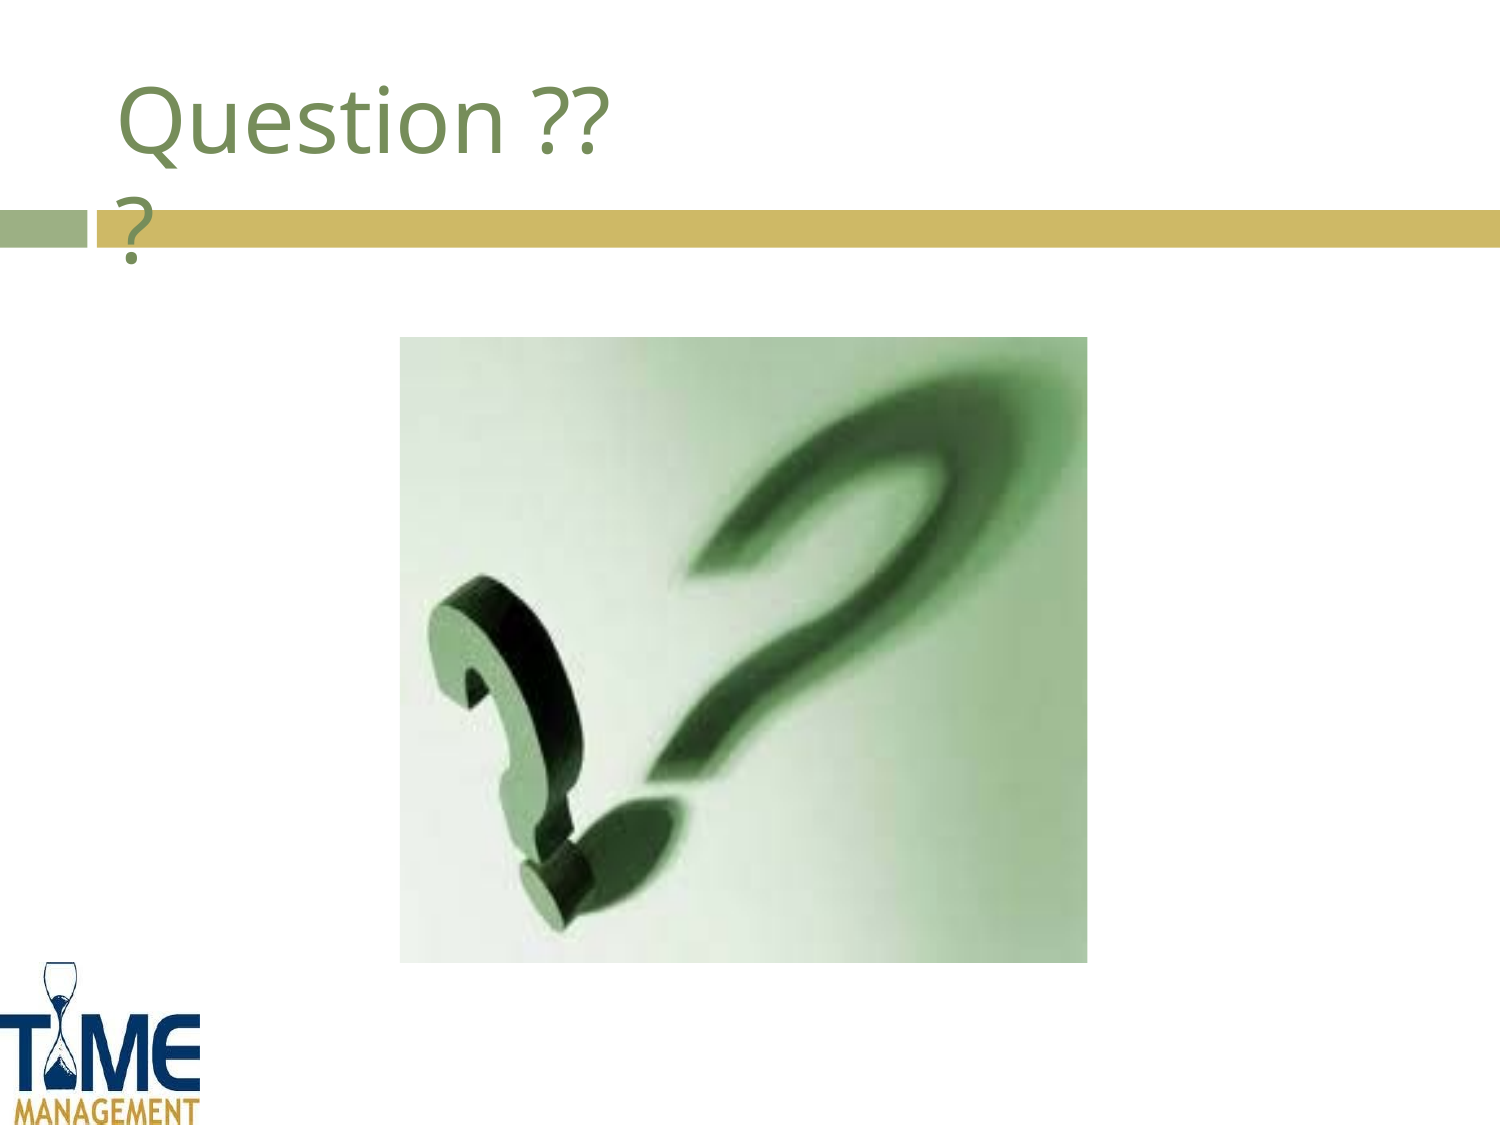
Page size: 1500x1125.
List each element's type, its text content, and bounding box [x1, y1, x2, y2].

title Question ??? [113, 59, 634, 282]
text_box [0, 962, 200, 1125]
text_box [399, 337, 1088, 963]
